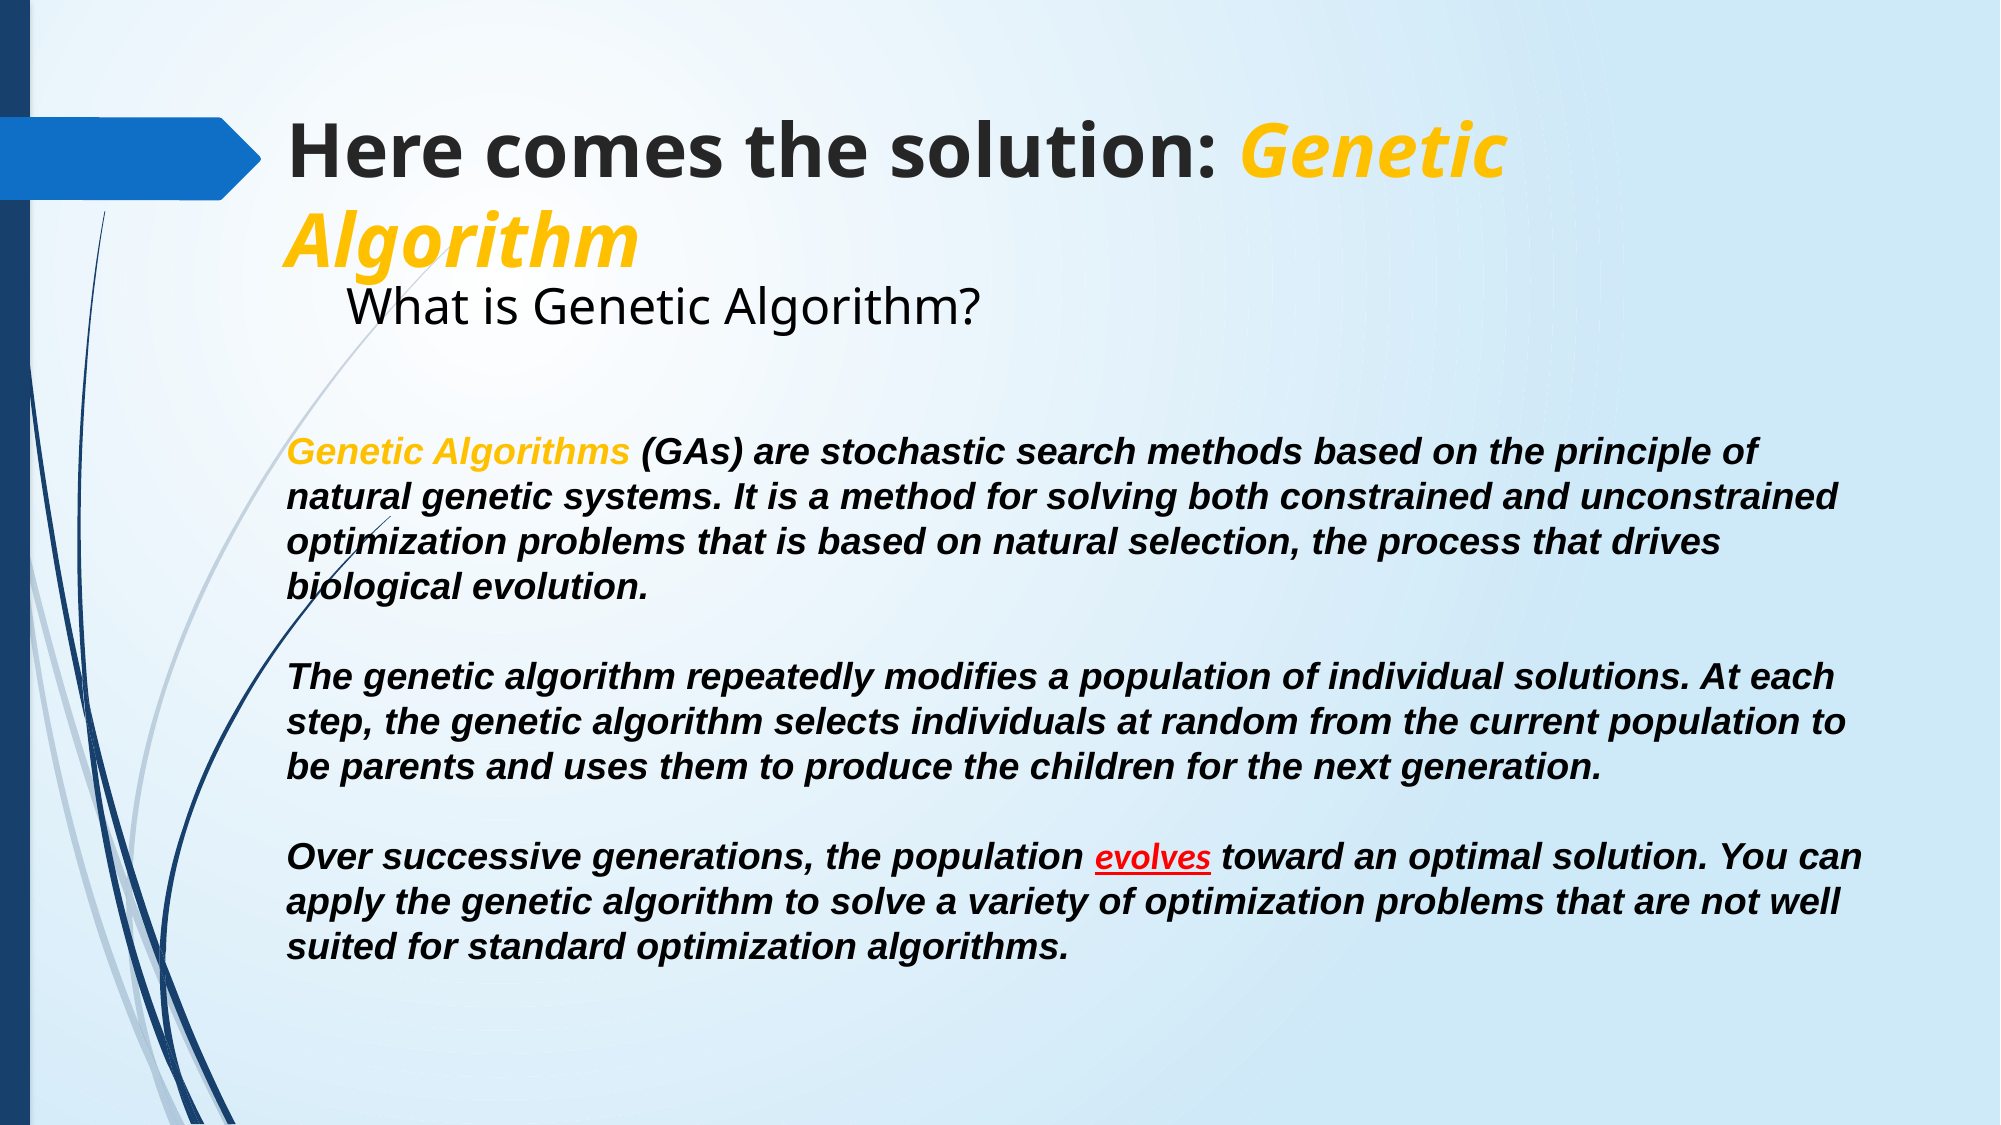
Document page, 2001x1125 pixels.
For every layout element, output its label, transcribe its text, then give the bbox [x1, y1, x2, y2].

text_box Genetic Algorithms (GAs) are stochastic search methods based on the principle of natural genetic systems. It is a method for solving both constrained and unconstrained optimization problems that is based on natural selection, the process that drives biological evolution. The genetic algorithm repeatedly modifies a population of individual solutions. At each step, the genetic algorithm selects individuals at random from the current population to be parents and uses them to produce the children for the next generation. Over successive generations, the population evolves toward an optimal solution. You can apply the genetic algorithm to solve a variety of optimization problems that are not well suited for standard optimization algorithms. [271, 419, 1896, 975]
text_box What is Genetic Algorithm? [331, 267, 997, 342]
title Here comes the solution: Genetic Algorithm [271, 95, 1896, 238]
